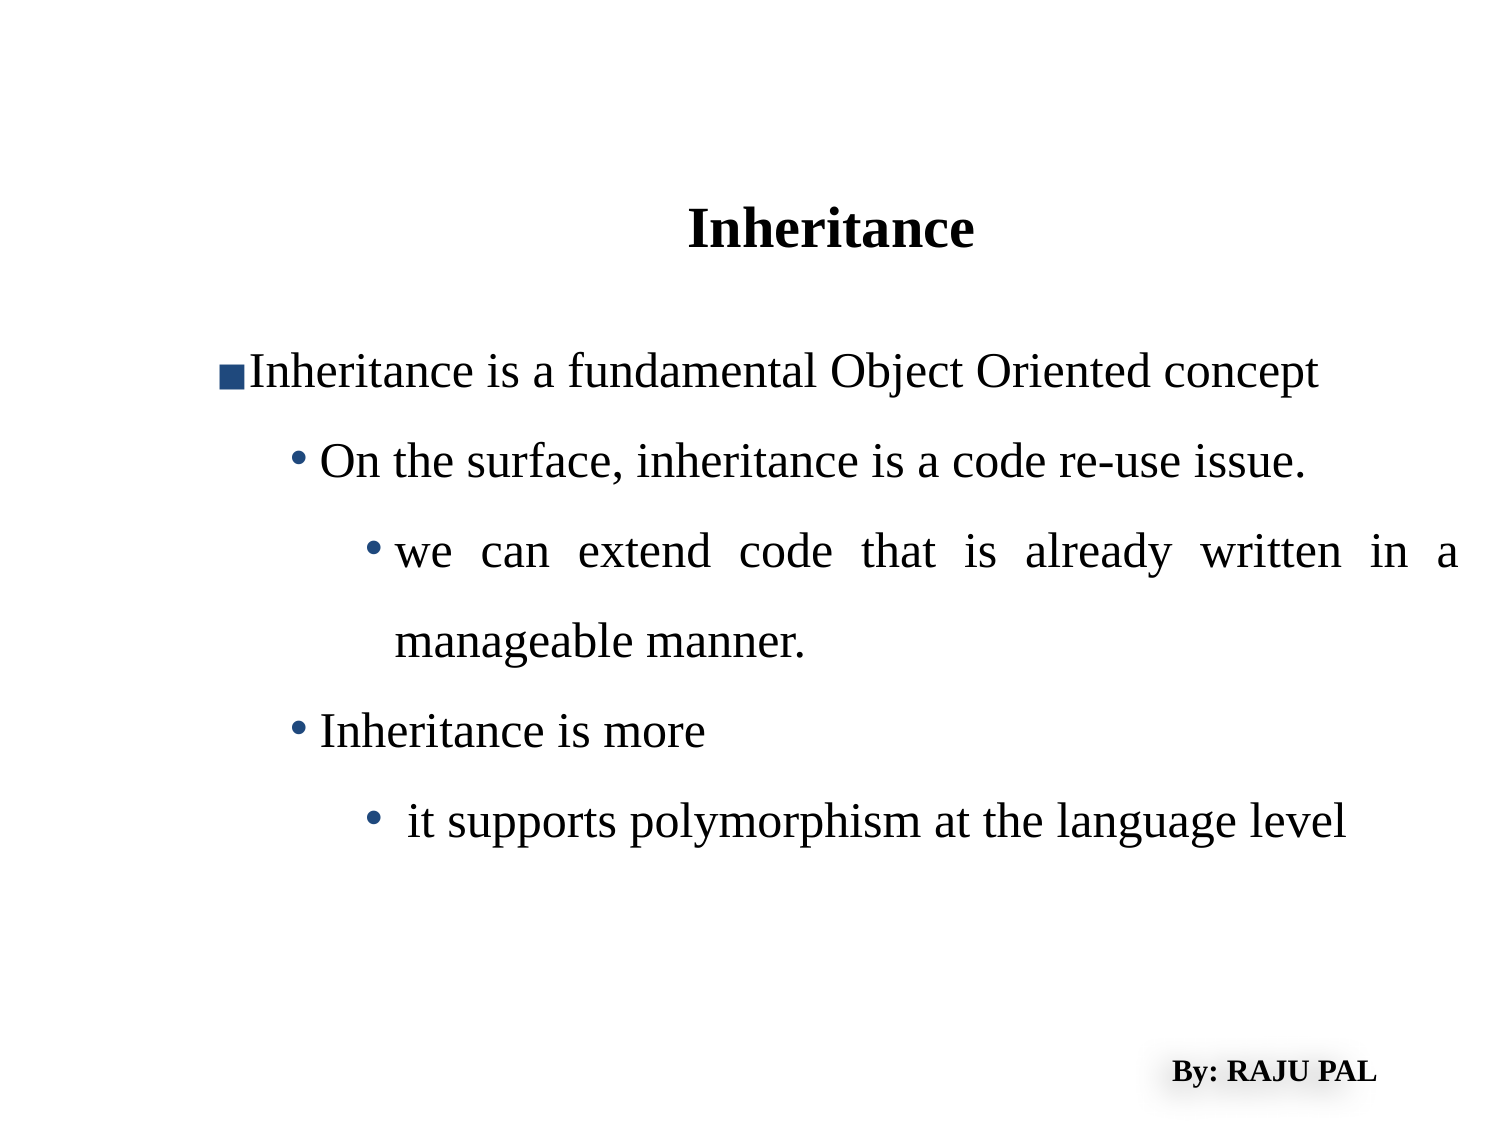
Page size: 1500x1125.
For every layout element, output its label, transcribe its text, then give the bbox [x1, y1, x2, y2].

text_box Inheritance is a fundamental Object Oriented concept On the surface, inheritance is a code re-use issue. we can extend code that is already written in a manageable manner. Inheritance is more it supports polymorphism at the language level [199, 299, 1475, 1038]
text_box Inheritance [249, 174, 1413, 263]
